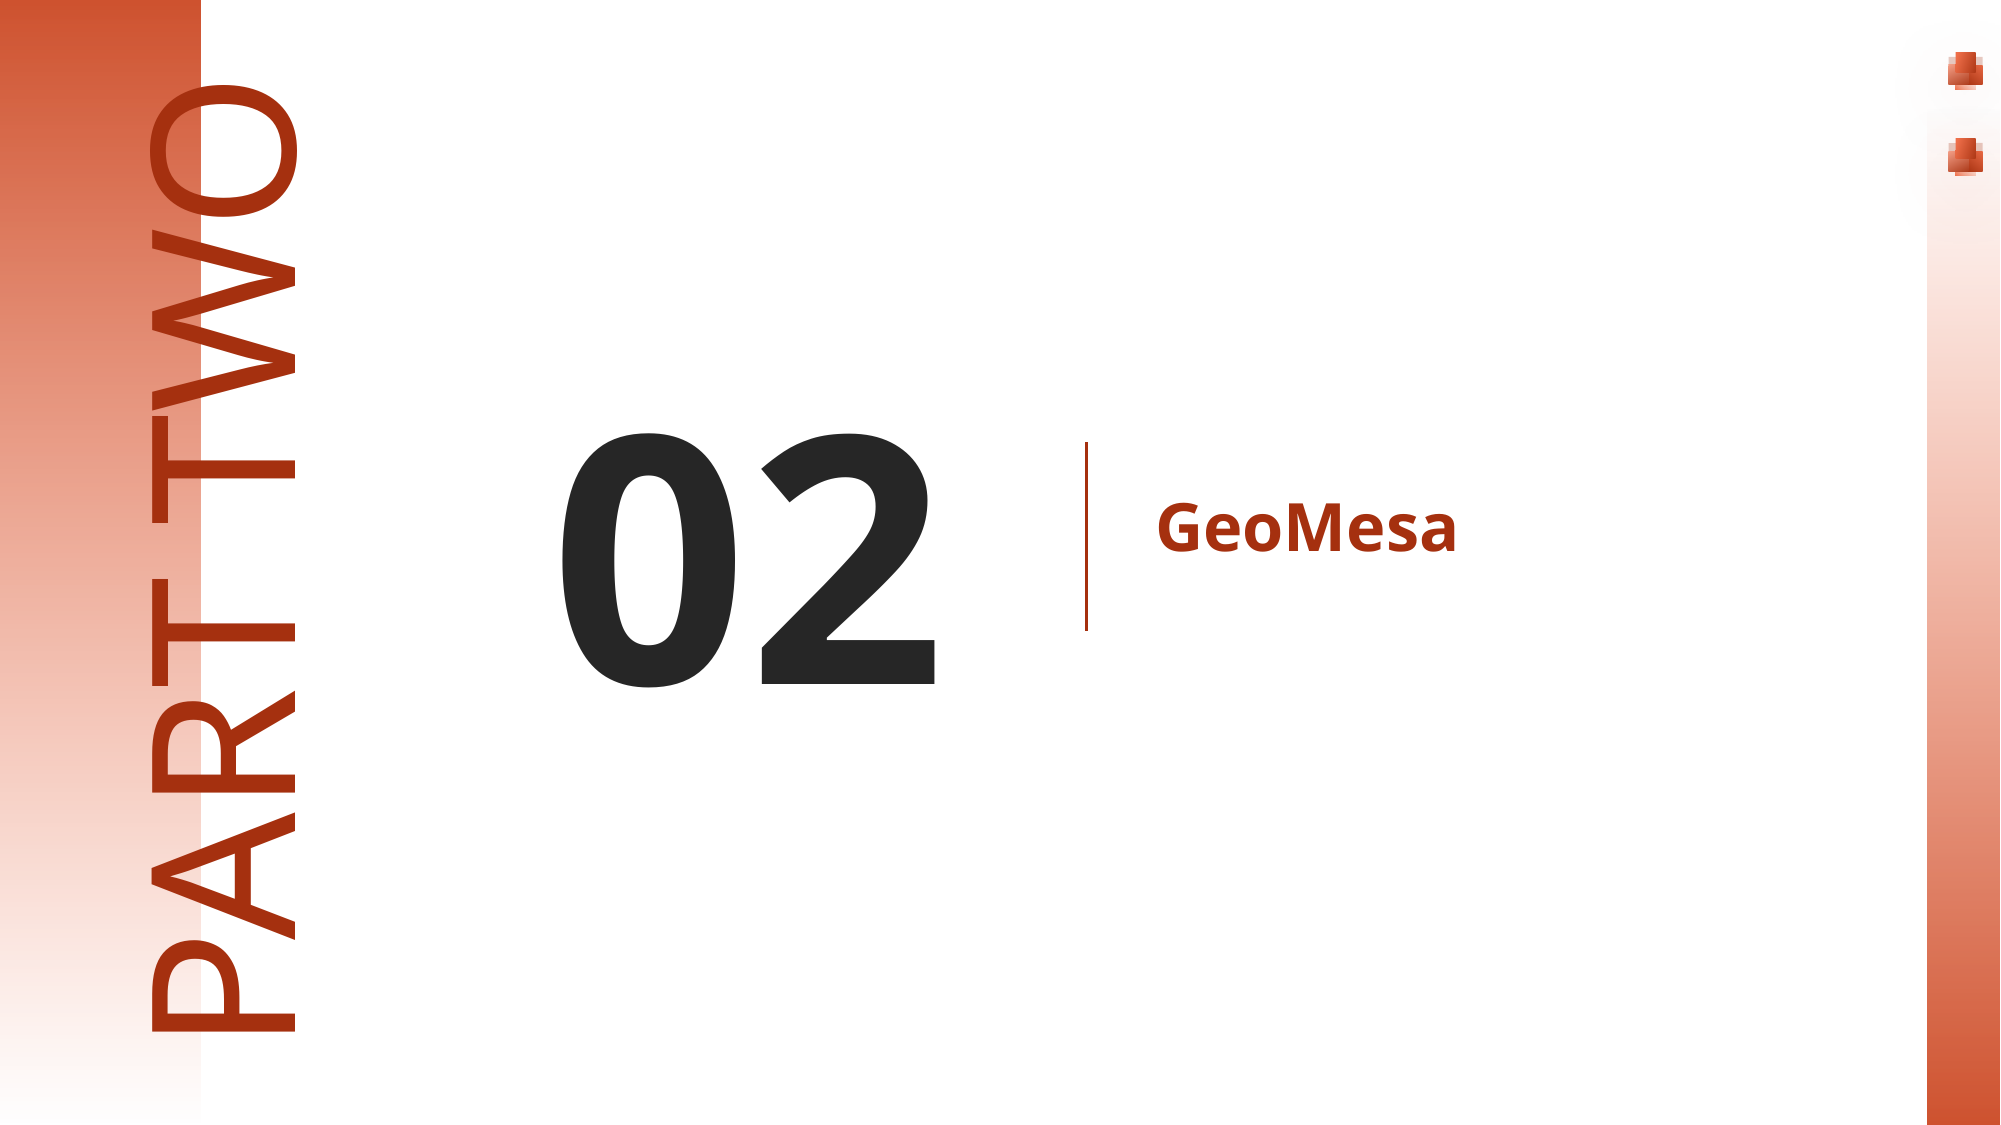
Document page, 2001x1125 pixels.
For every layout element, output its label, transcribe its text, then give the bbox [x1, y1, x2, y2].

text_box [1948, 138, 1983, 176]
list PART TWO [115, 28, 266, 1097]
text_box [1948, 52, 1983, 90]
list 02 [535, 378, 1032, 755]
list GeoMesa [1140, 457, 1833, 603]
